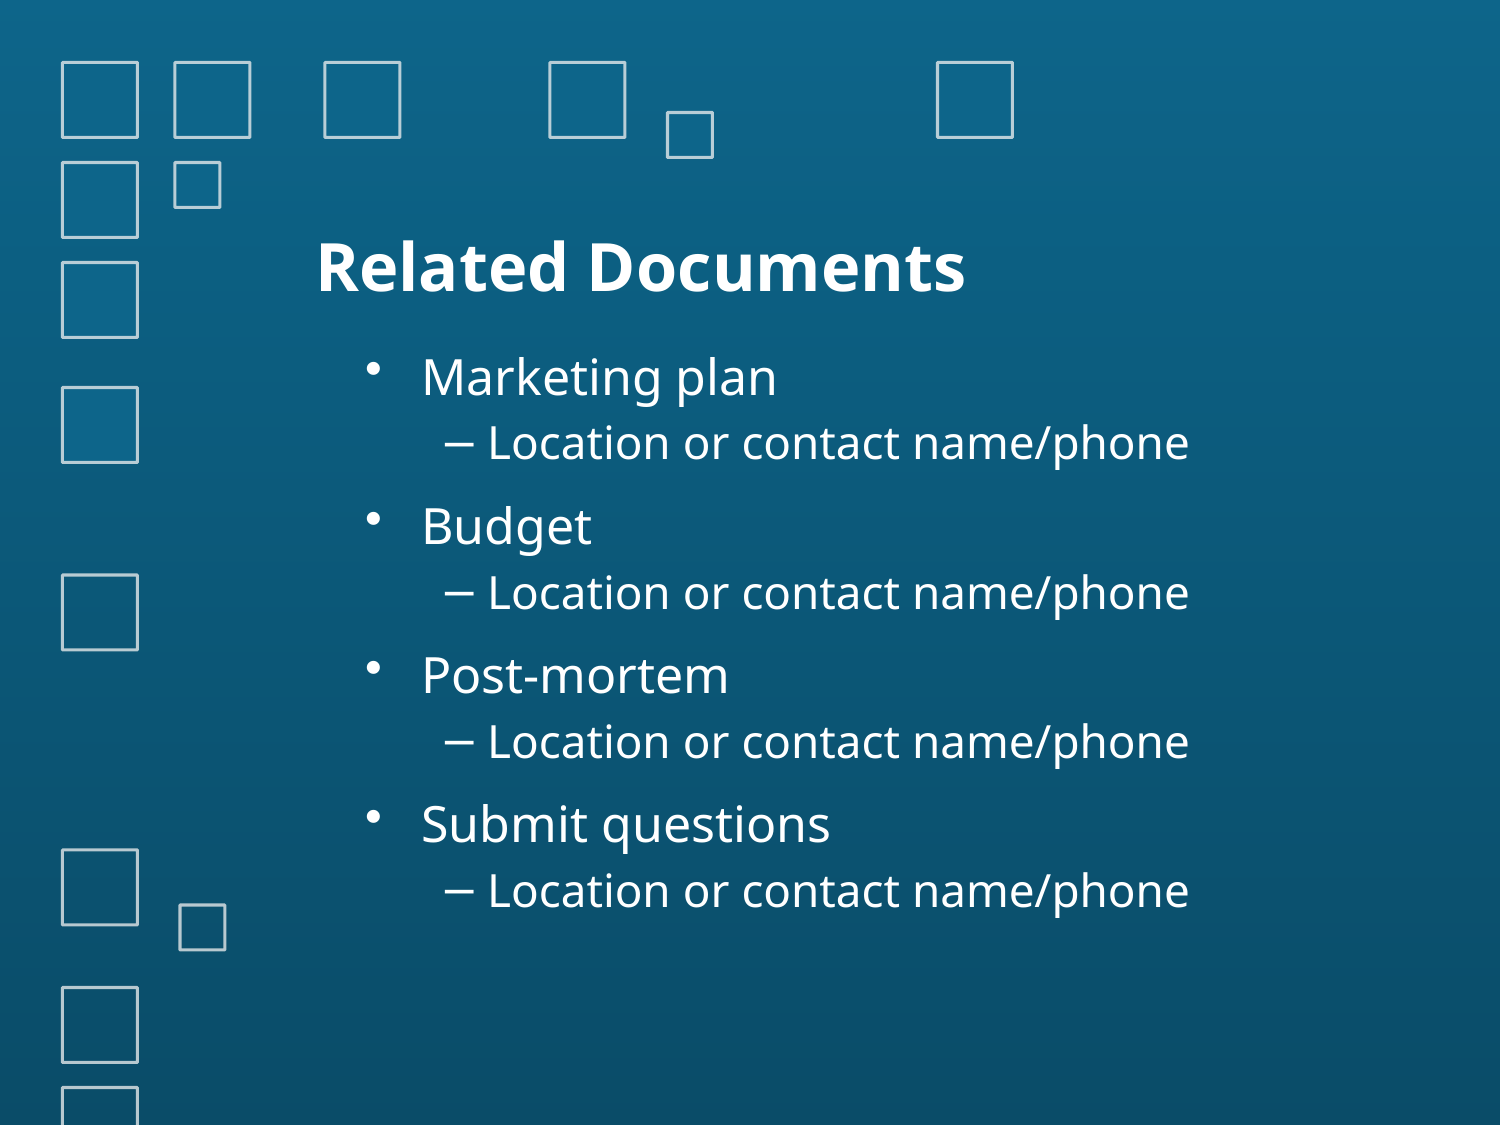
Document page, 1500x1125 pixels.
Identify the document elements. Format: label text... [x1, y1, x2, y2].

title Related Documents [300, 174, 1388, 313]
list Marketing plan Location or contact name/phone Budget Location or contact name/phone Post-mortem Location or contact name/phone Submit questions Location or contact name/phone [350, 337, 1388, 988]
